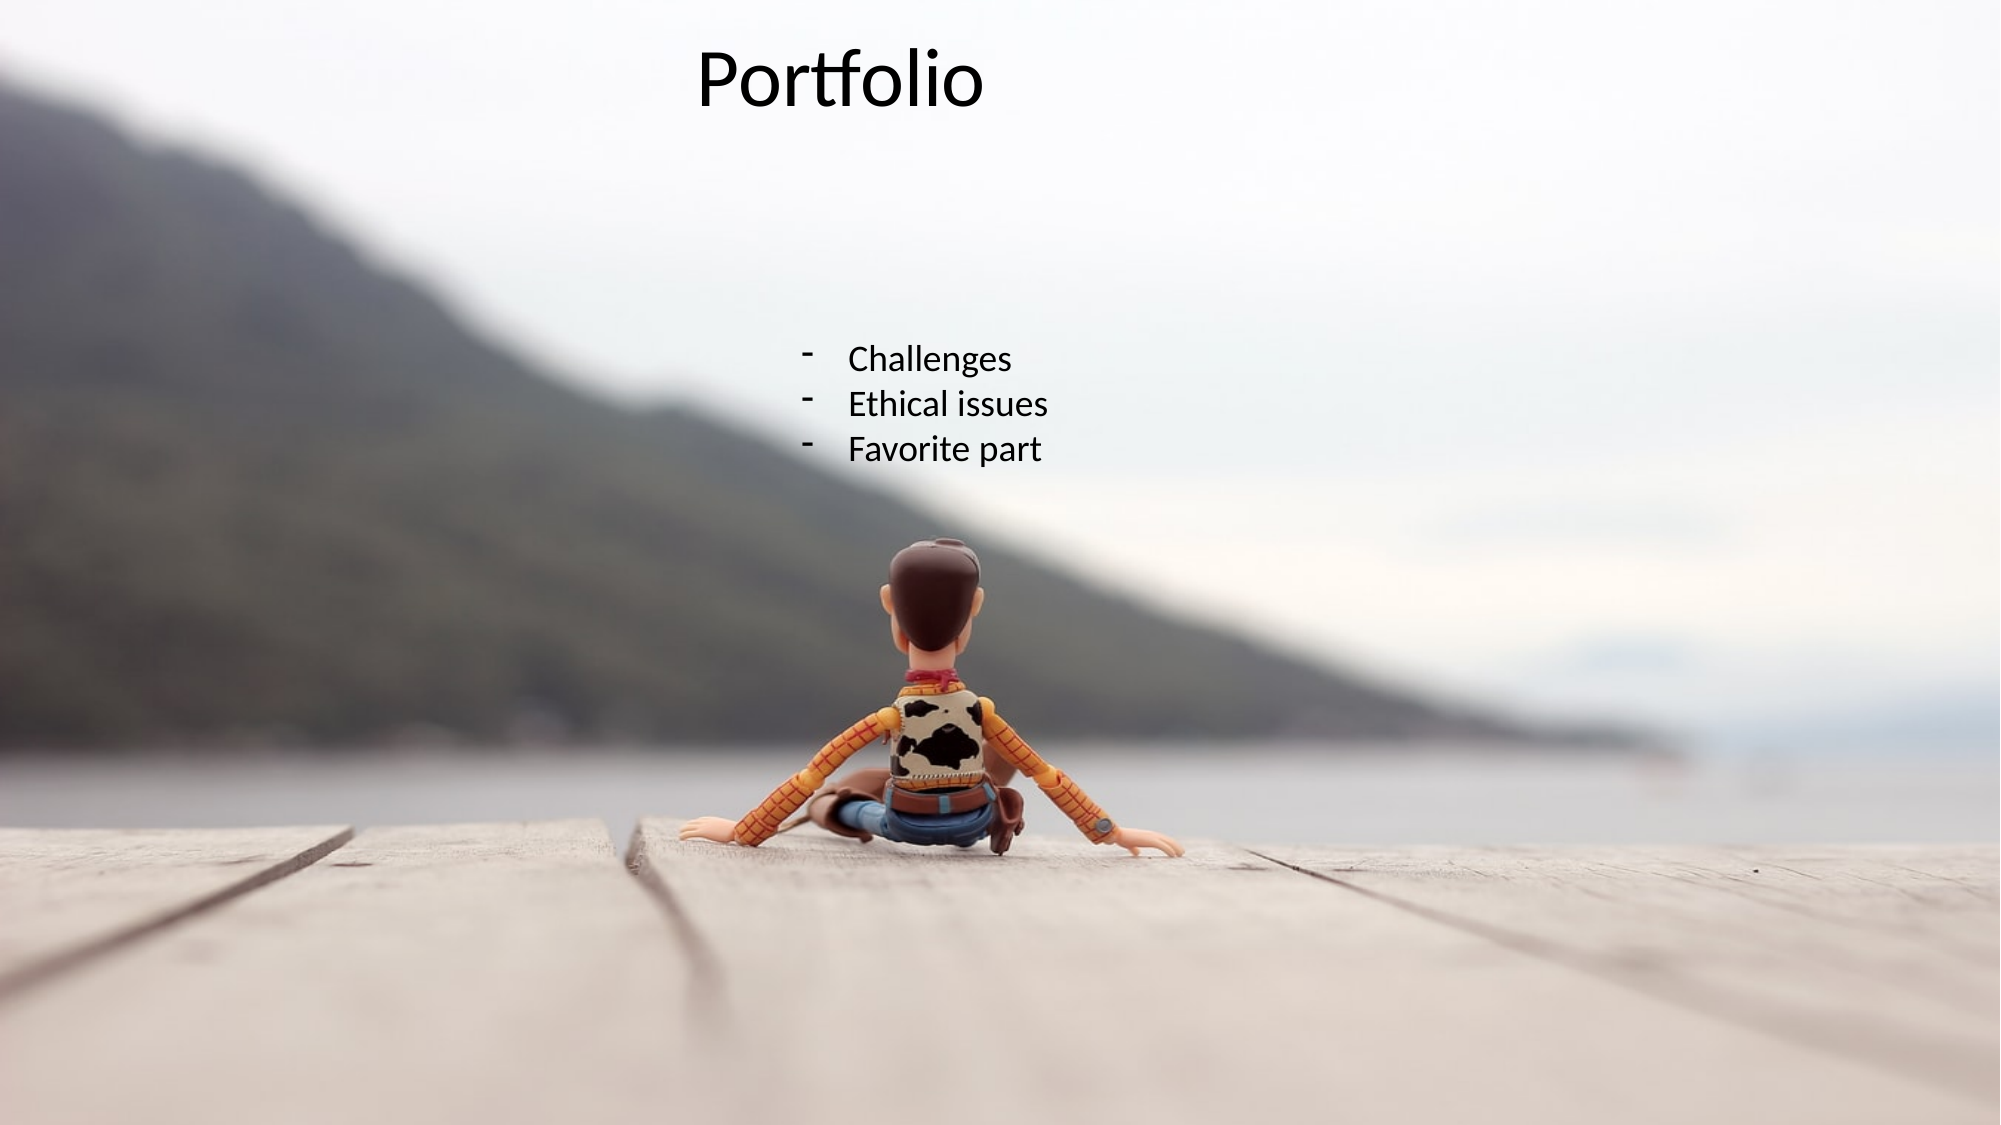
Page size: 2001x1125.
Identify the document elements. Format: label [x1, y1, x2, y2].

list [0, 0, 2000, 1125]
